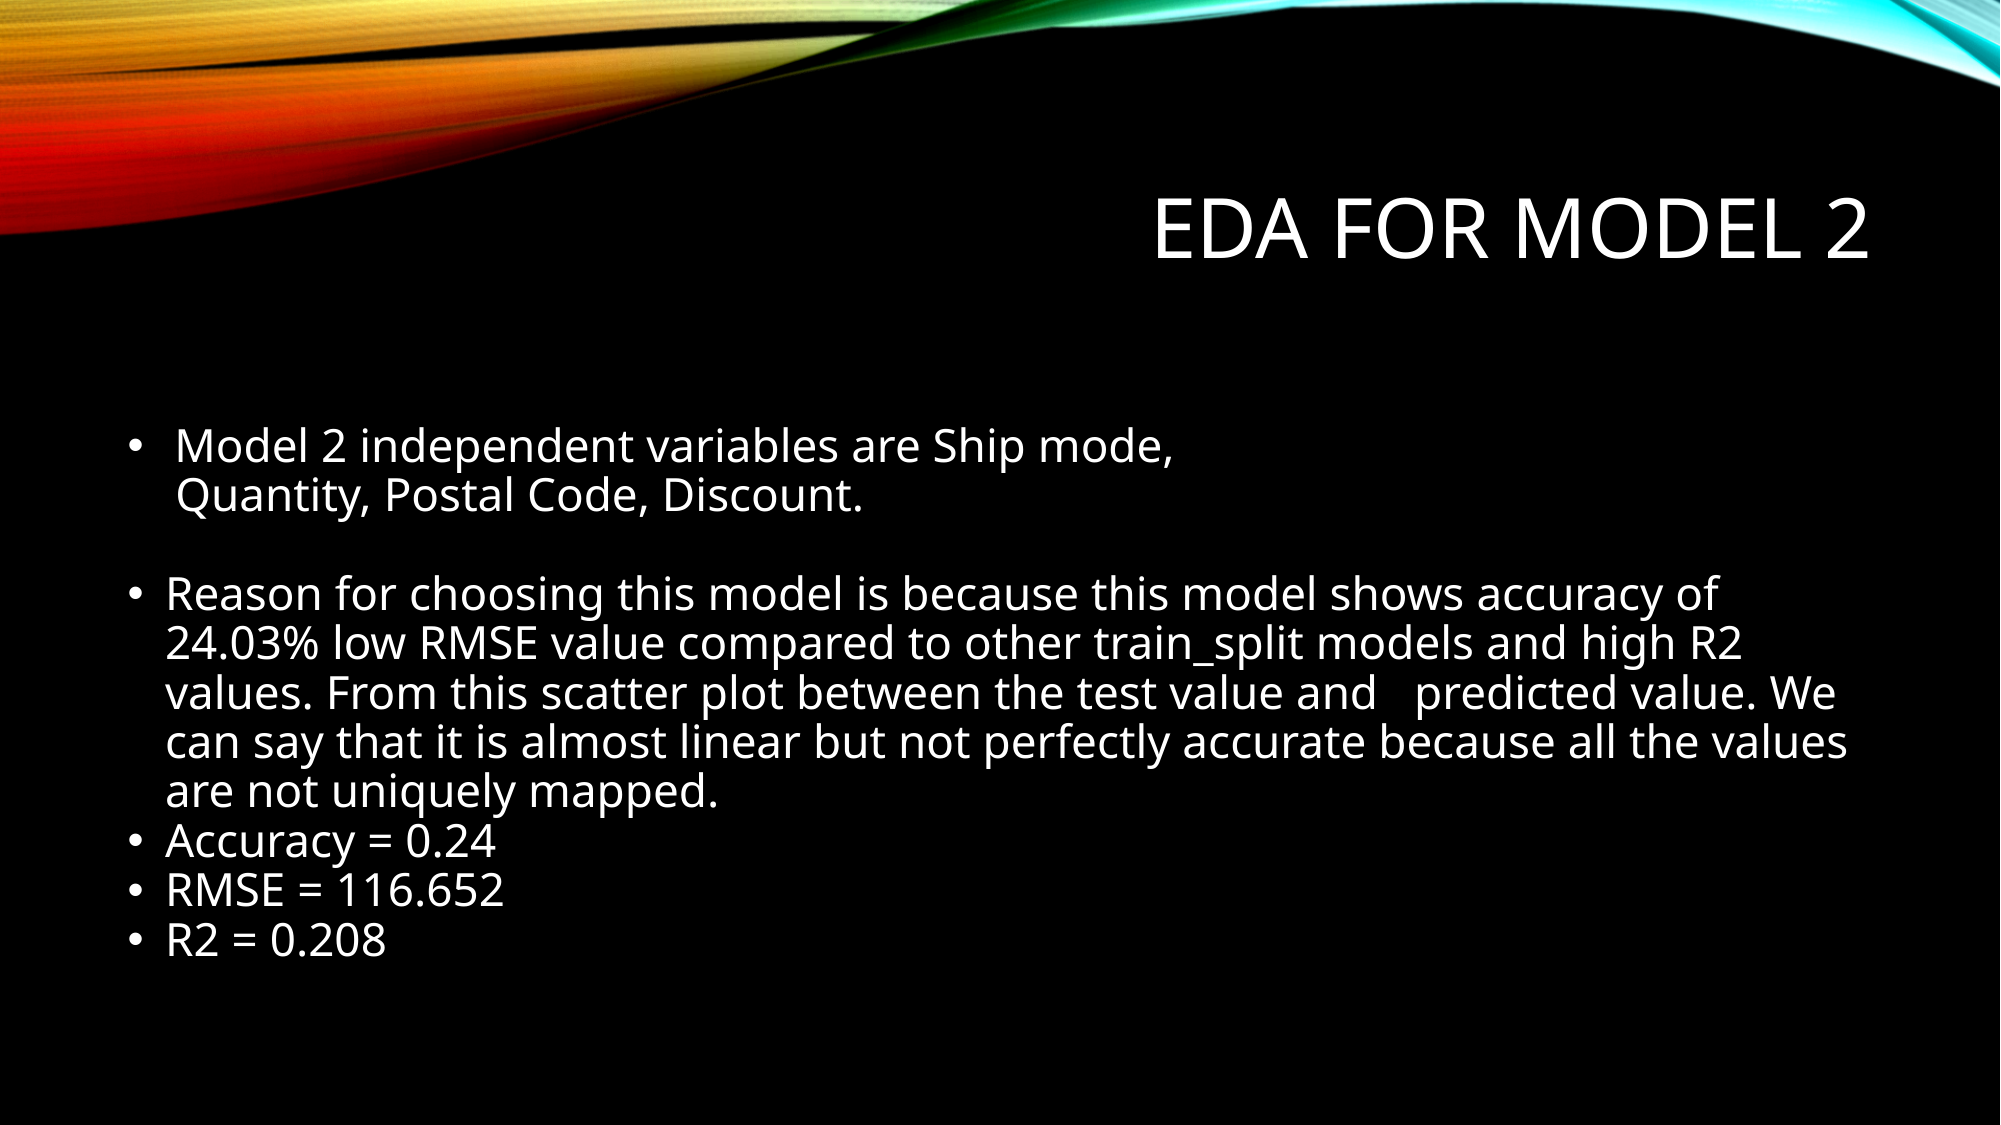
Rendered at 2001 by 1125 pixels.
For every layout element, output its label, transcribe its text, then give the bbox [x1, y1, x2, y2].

picture [0, 0, 2000, 237]
list Model 2 independent variables are Ship mode, Quantity, Postal Code, Discount. Reason for choosing this model is because this model shows accuracy of 24.03% low RMSE value compared to other train_split models and high R2 values. From this scatter plot between the test value and predicted value. We can say that it is almost linear but not perfectly accurate because all the values are not uniquely mapped. Accuracy = 0.24 RMSE = 116.652 R2 = 0.208 [112, 360, 1888, 1021]
title EDA for Model 2 [474, 125, 1888, 338]
